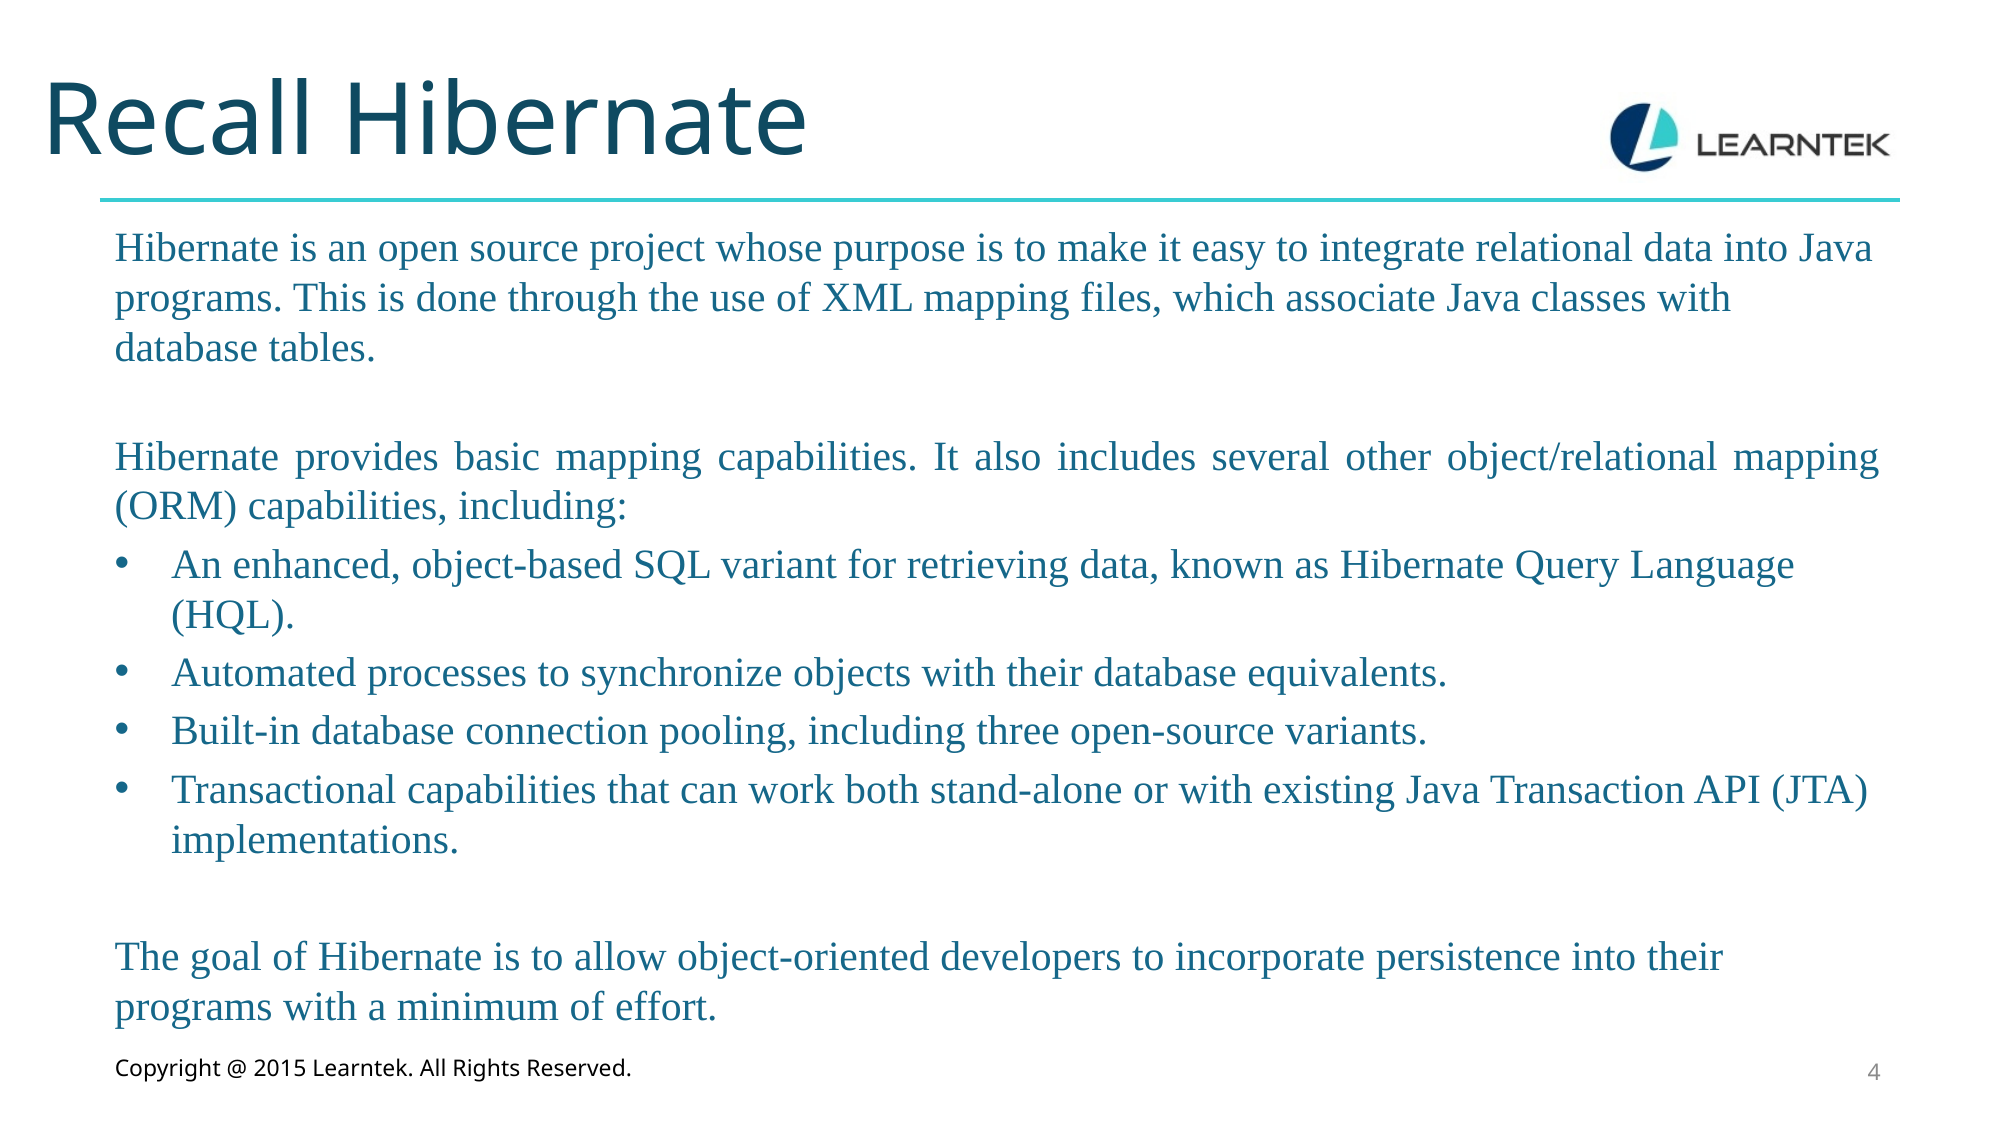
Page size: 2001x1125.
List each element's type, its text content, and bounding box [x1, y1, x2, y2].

footer Copyright @ 2015 Learntek. All Rights Reserved. [99, 1044, 1138, 1090]
text_box Hibernate is an open source project whose purpose is to make it easy to integrate relational data into Java programs. This is done through the use of XML mapping files, which associate Java classes with database tables. Hibernate provides basic mapping capabilities. It also includes several other object/relational mapping (ORM) capabilities, including: An enhanced, object-based SQL variant for retrieving data, known as Hibernate Query Language (HQL). Automated processes to synchronize objects with their database equivalents. Built-in database connection pooling, including three open-source variants. Transactional capabilities that can work both stand-alone or with existing Java Transaction API (JTA) implementations. The goal of Hibernate is to allow object-oriented developers to incorporate persistence into their programs with a minimum of effort. [99, 212, 1897, 1064]
text_box Recall Hibernate [26, 61, 826, 184]
picture [1600, 92, 1901, 183]
slide_number 4 [1708, 1050, 1896, 1096]
